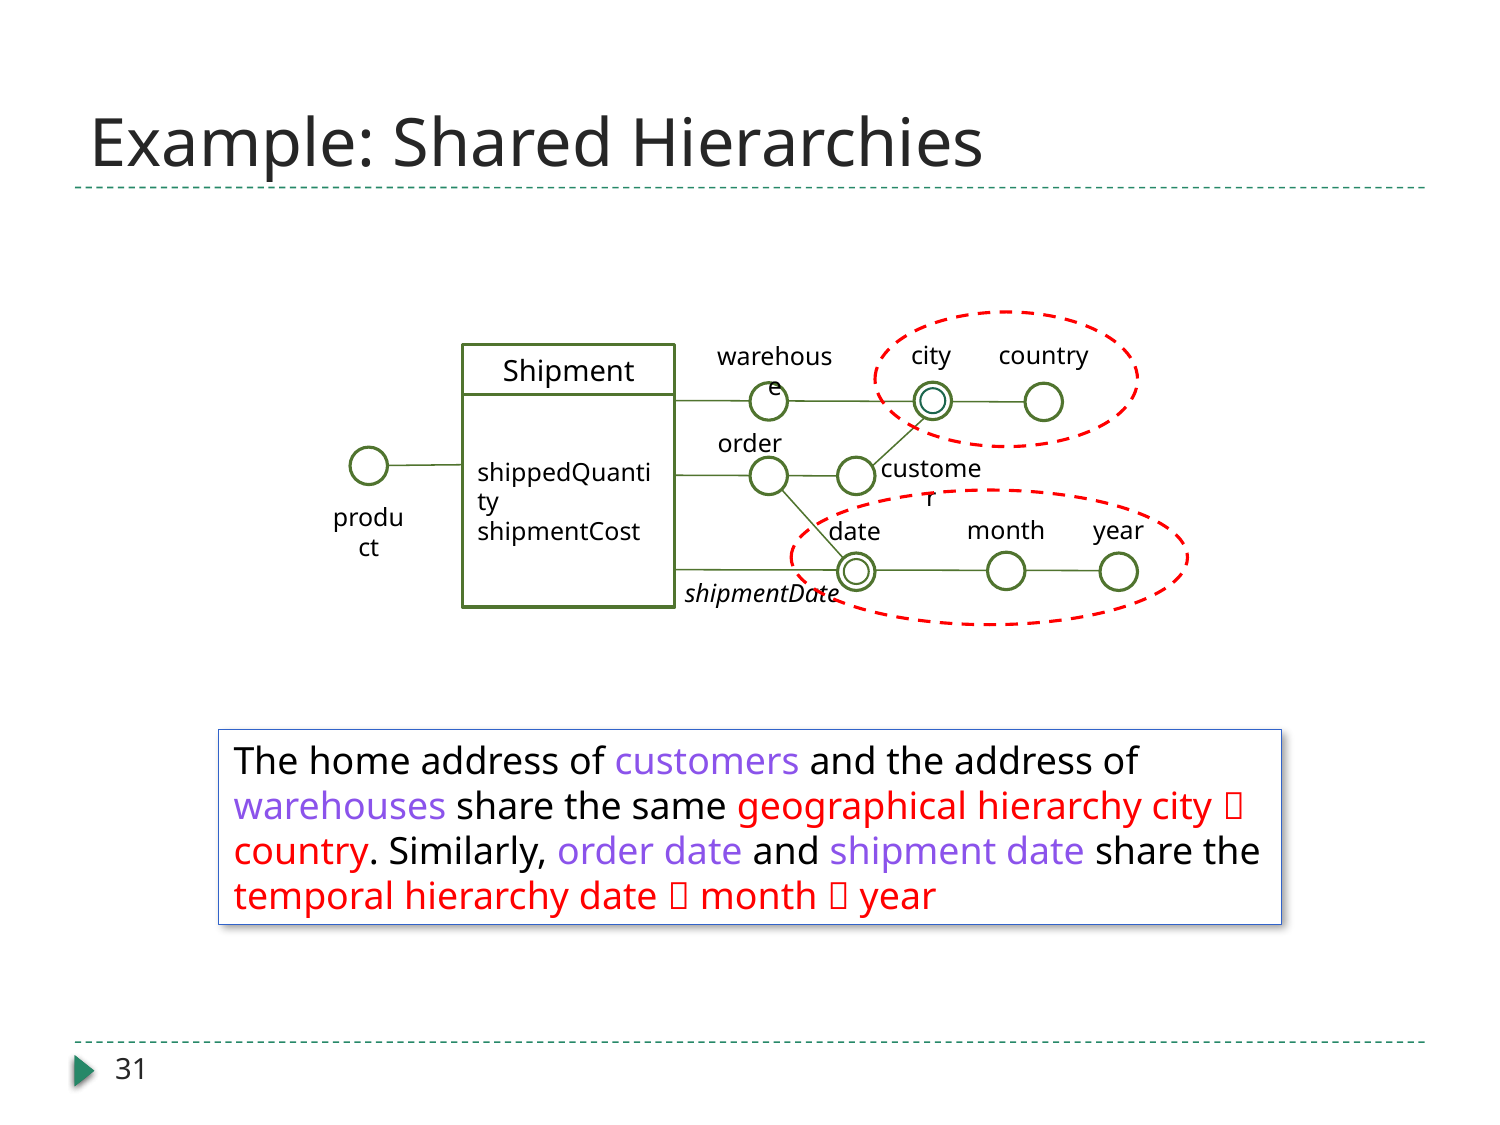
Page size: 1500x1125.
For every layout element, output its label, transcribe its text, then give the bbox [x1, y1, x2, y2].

slide_number 31 [100, 1042, 426, 1103]
text_box [914, 310, 1098, 331]
text_box The home address of customers and the address of warehouses share the same geographical hierarchy city  country. Similarly, order date and shipment date share the temporal hierarchy date  month  year [217, 728, 1283, 926]
title Example: Shared Hierarchies [75, 37, 1425, 188]
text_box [312, 331, 1188, 616]
